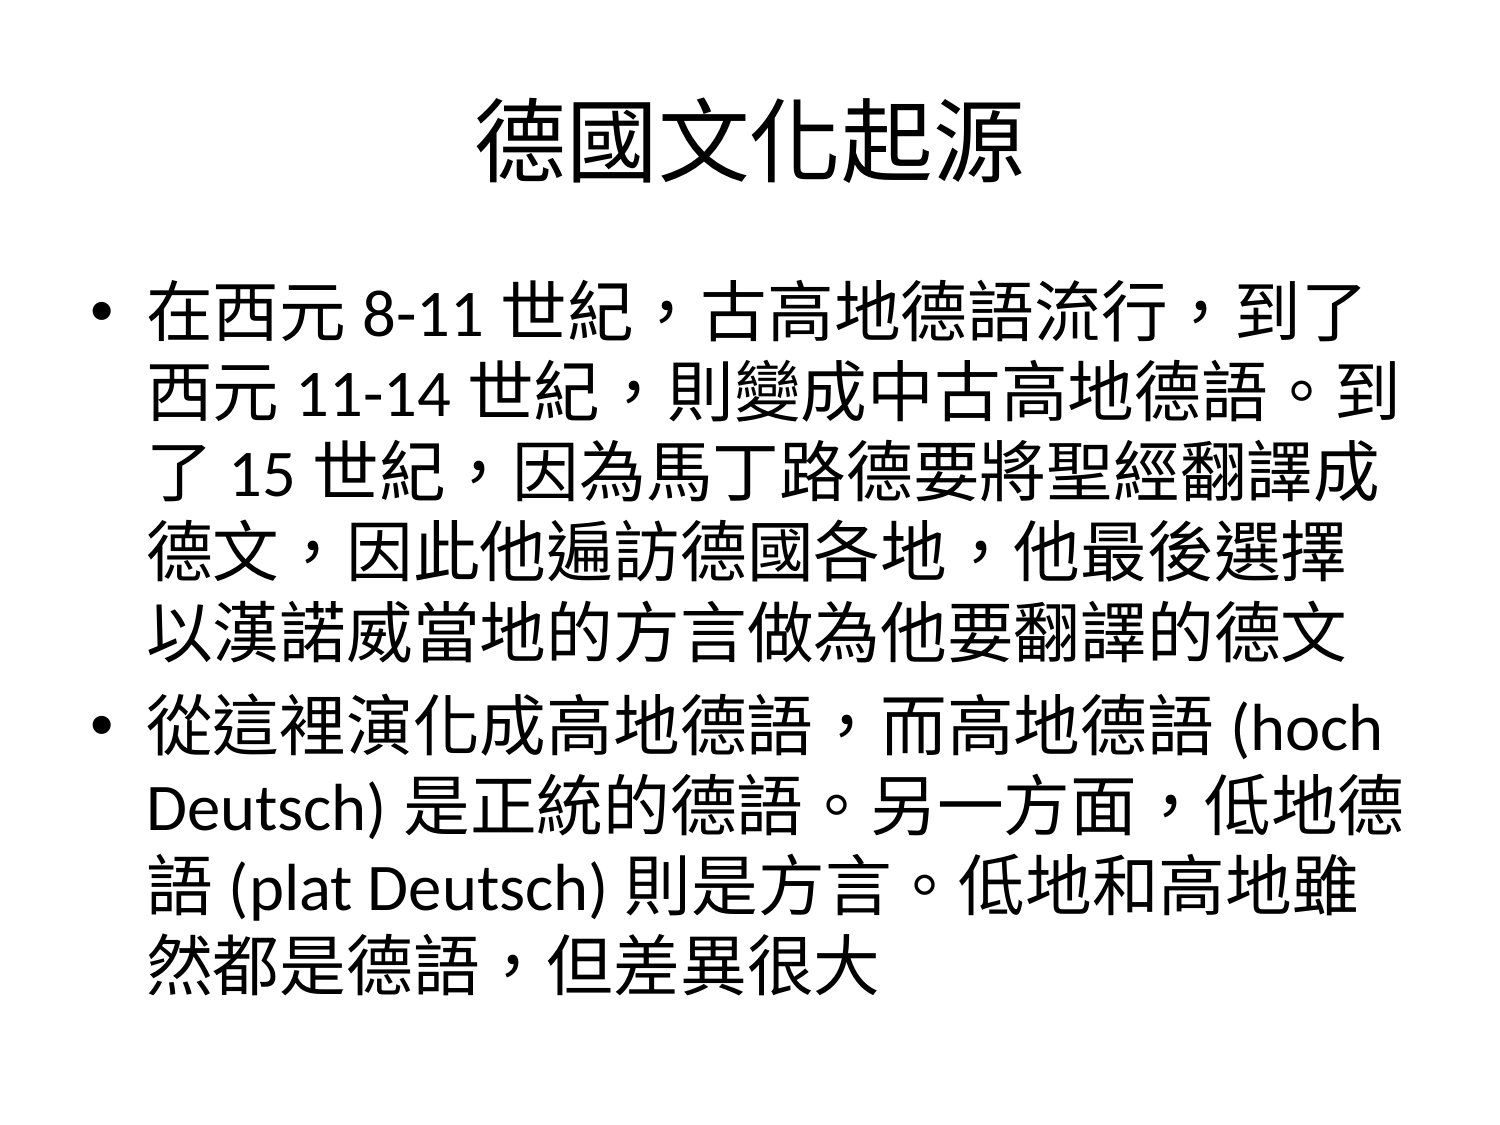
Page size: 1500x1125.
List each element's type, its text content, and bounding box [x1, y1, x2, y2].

list 在西元8-11世紀，古高地德語流行，到了西元11-14世紀，則變成中古高地德語。到了15世紀，因為馬丁路德要將聖經翻譯成德文，因此他遍訪德國各地，他最後選擇以漢諾威當地的方言做為他要翻譯的德文 從這裡演化成高地德語，而高地德語(hoch Deutsch)是正統的德語。另一方面，低地德語(plat Deutsch)則是方言。低地和高地雖然都是德語，但差異很大 [75, 262, 1425, 1125]
title 德國文化起源 [75, 45, 1425, 233]
